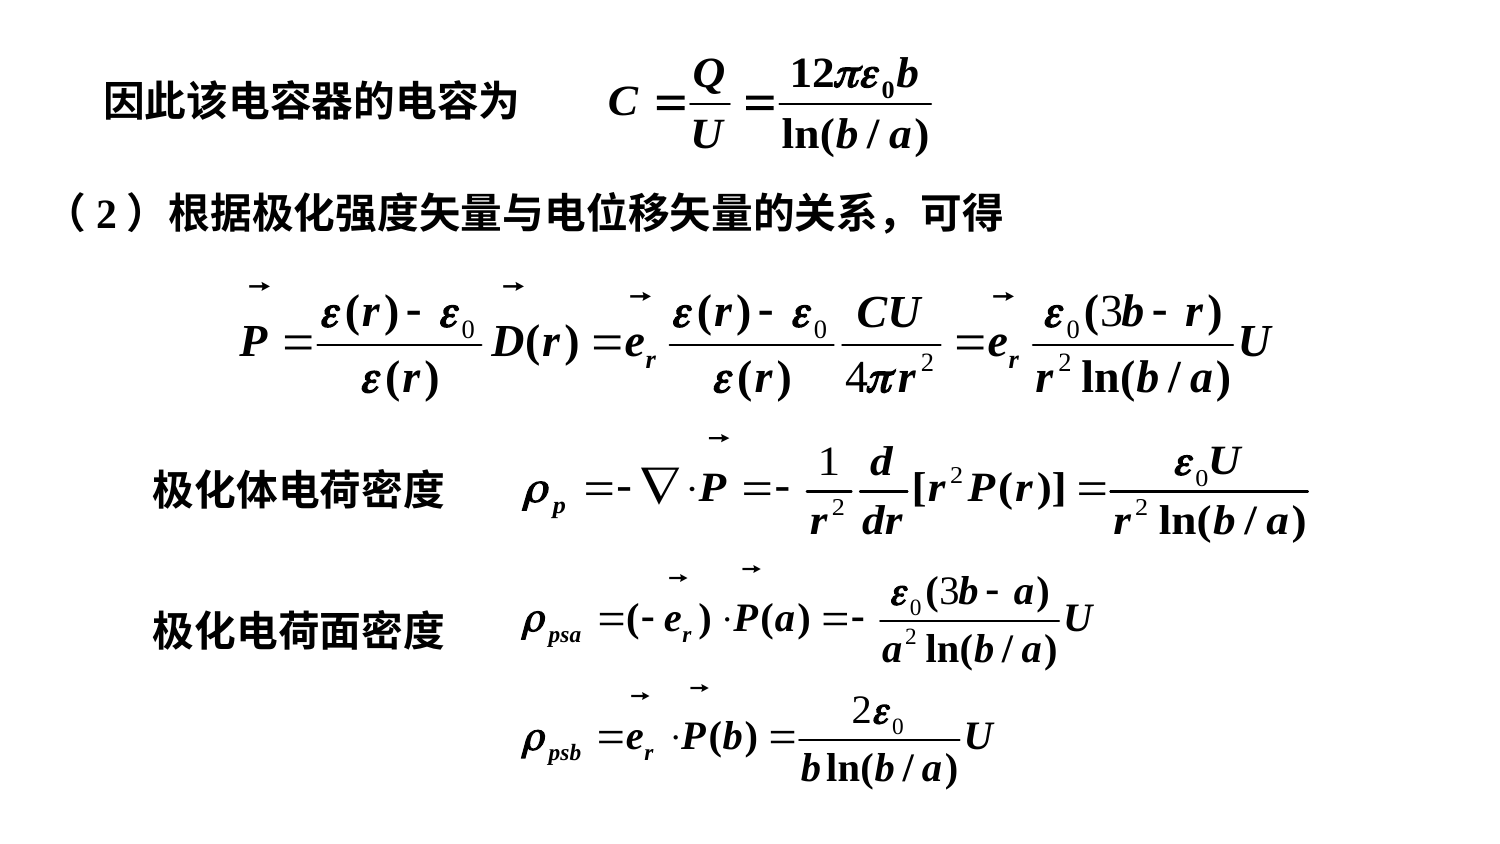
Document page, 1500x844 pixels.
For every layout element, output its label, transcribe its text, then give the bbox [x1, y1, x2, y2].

text_box （2）根据极化强度矢量与电位移矢量的关系，可得 [29, 179, 1436, 244]
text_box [513, 432, 1318, 551]
text_box 极化体电荷密度 [138, 456, 461, 521]
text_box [602, 43, 940, 167]
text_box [229, 279, 1286, 411]
text_box 极化电荷面密度 [138, 597, 461, 663]
text_box 因此该电容器的电容为 [88, 67, 543, 133]
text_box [513, 563, 1105, 800]
